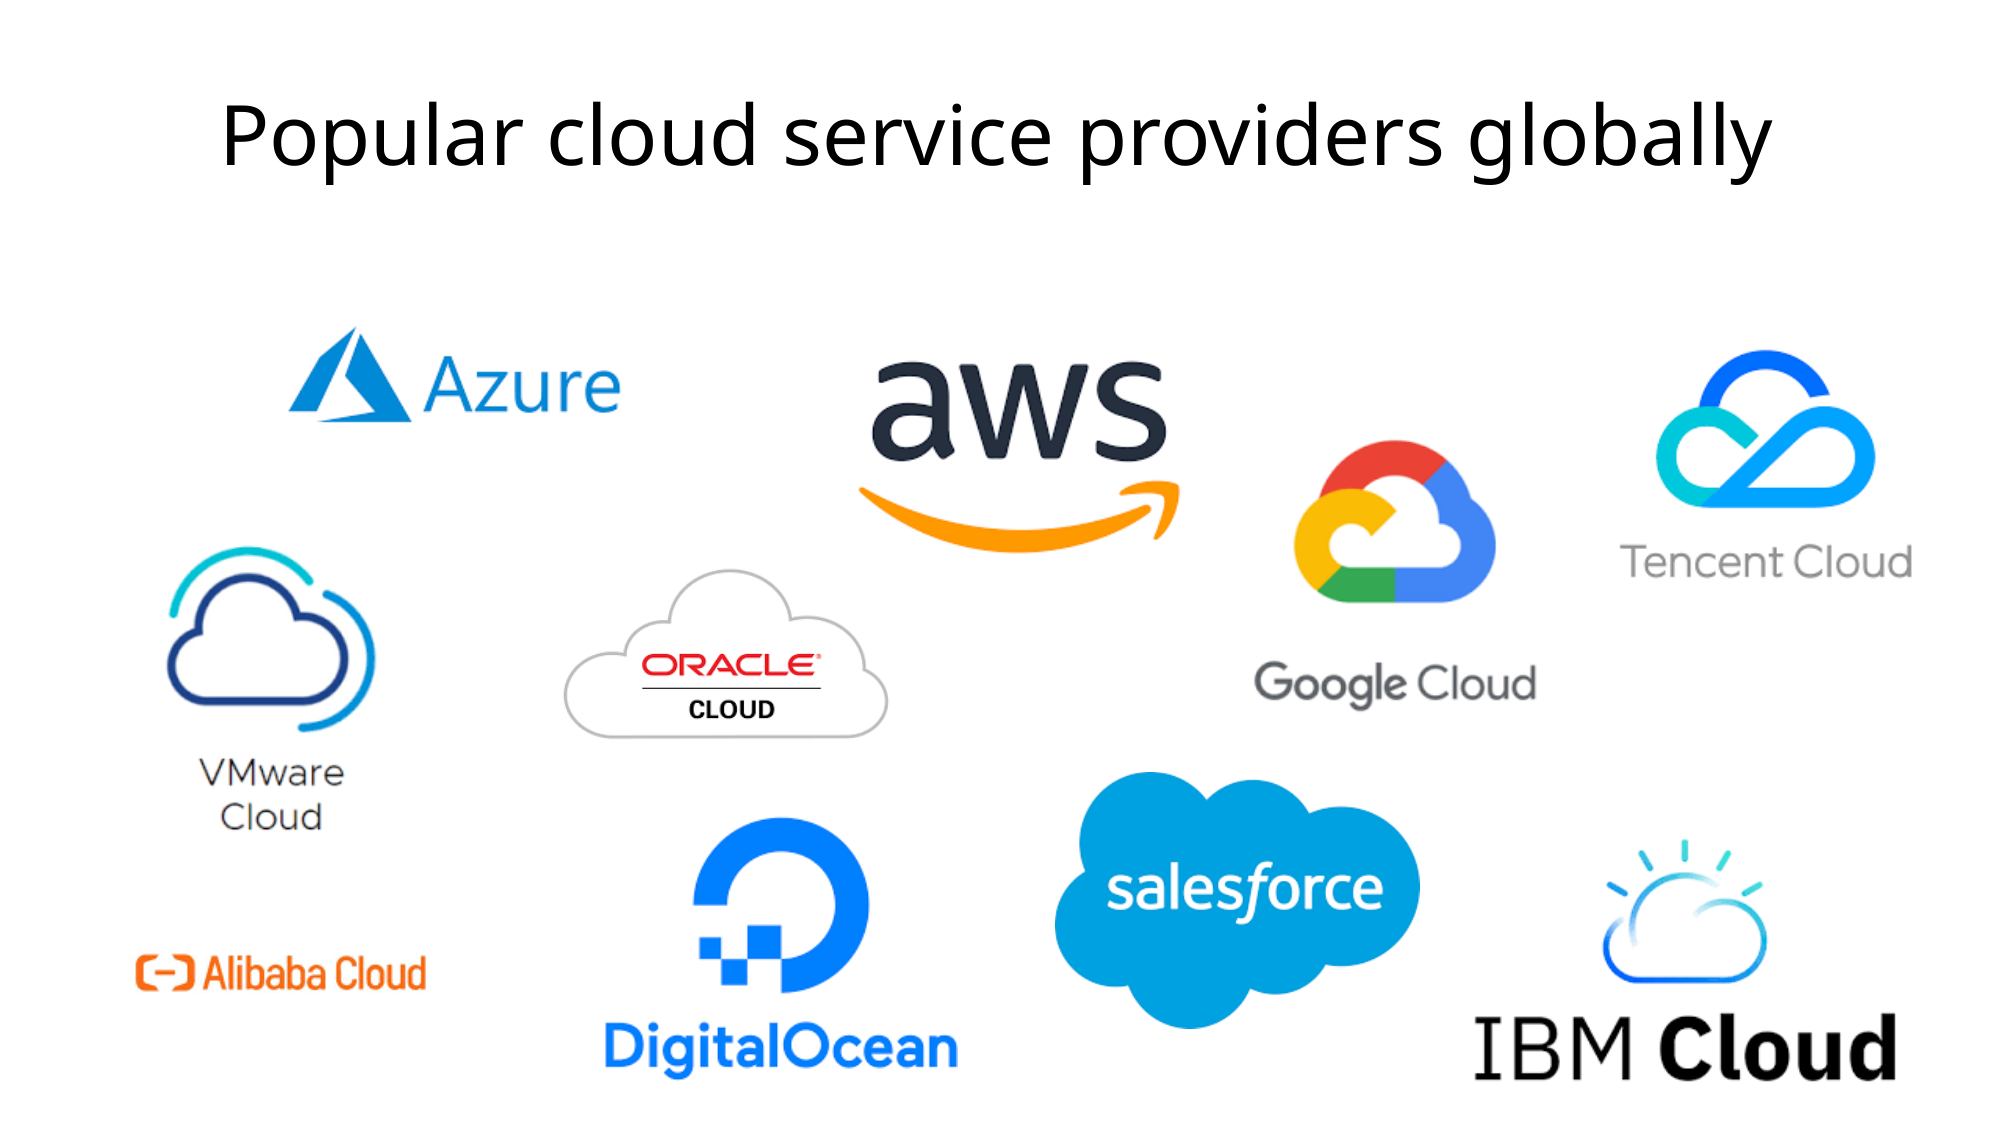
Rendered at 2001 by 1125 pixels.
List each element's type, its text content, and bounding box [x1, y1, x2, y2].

picture [1157, 772, 1421, 883]
picture [1108, 875, 1133, 909]
picture [78, 231, 670, 1125]
picture [1055, 772, 1144, 919]
picture [1354, 875, 1383, 909]
picture [605, 772, 958, 1125]
picture [1183, 875, 1213, 909]
picture [1055, 931, 1186, 1029]
picture [1217, 875, 1242, 909]
picture [1305, 876, 1324, 909]
picture [1171, 862, 1178, 909]
picture [1236, 861, 1272, 924]
picture [1468, 821, 1900, 1109]
picture [551, 313, 1979, 753]
picture [1326, 875, 1351, 909]
text_box Popular cloud service providers globally [204, 75, 1835, 190]
picture [1137, 875, 1165, 909]
picture [1195, 891, 1421, 1029]
picture [1269, 875, 1299, 909]
